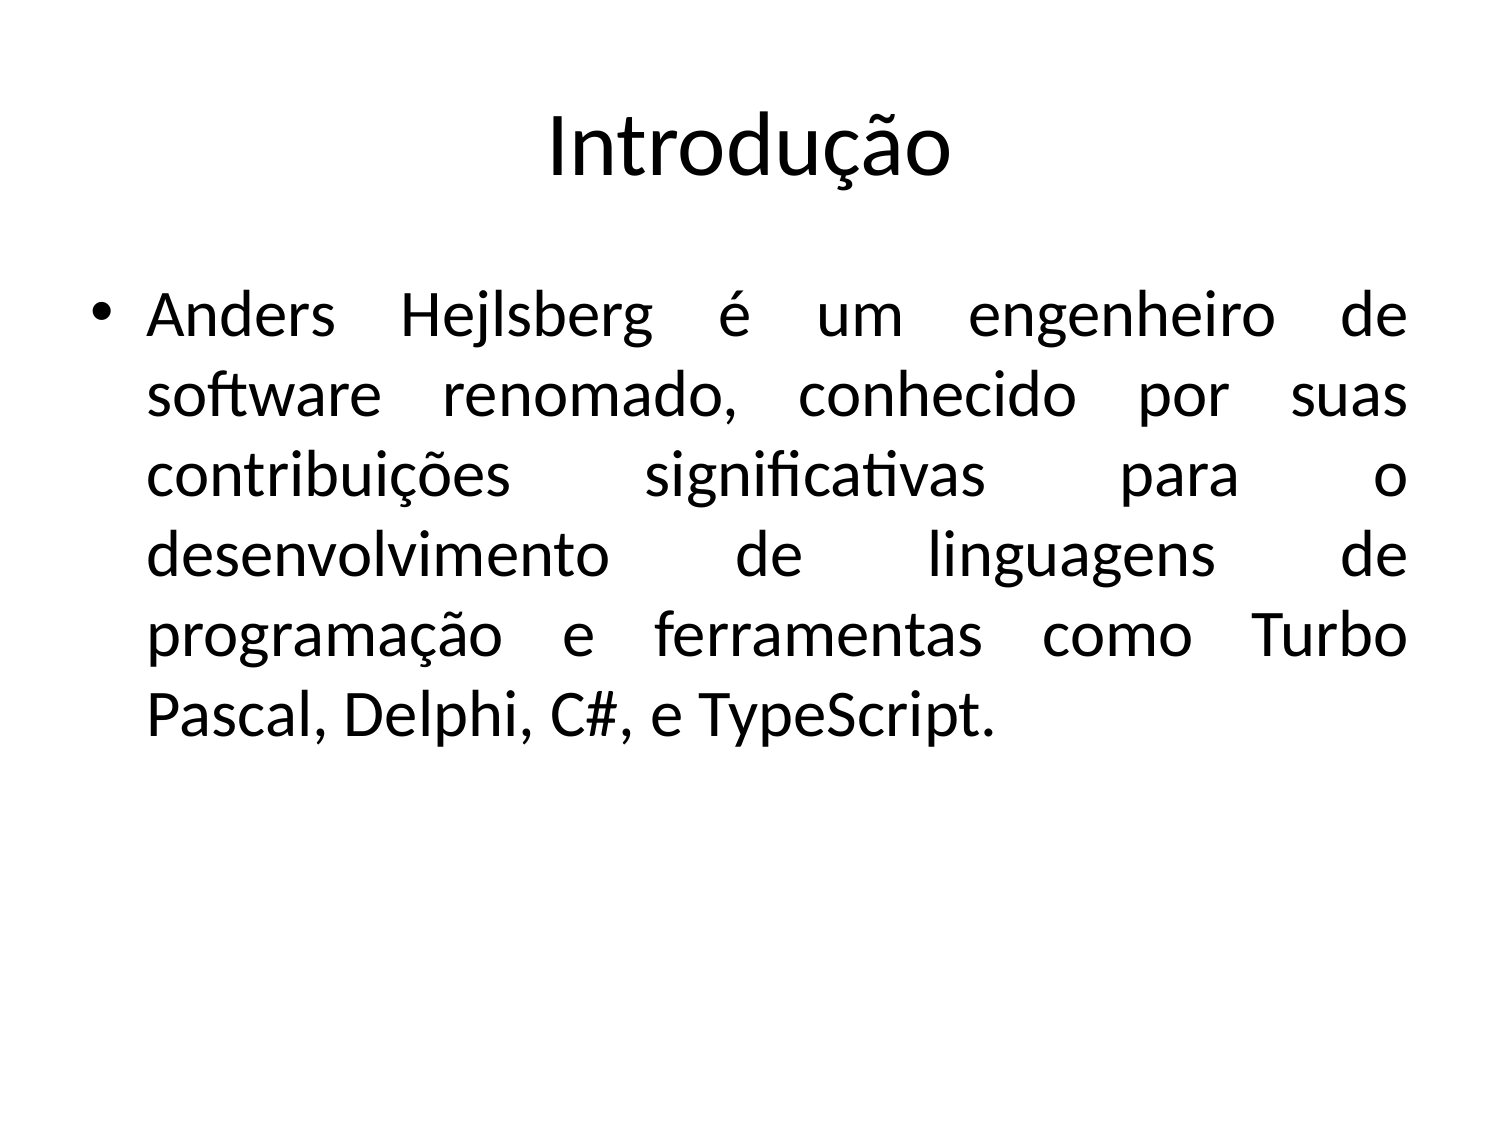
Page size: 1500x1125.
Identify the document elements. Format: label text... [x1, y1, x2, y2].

list Anders Hejlsberg é um engenheiro de software renomado, conhecido por suas contribuições significativas para o desenvolvimento de linguagens de programação e ferramentas como Turbo Pascal, Delphi, C#, e TypeScript. [75, 262, 1425, 1005]
title Introdução [75, 45, 1425, 233]
